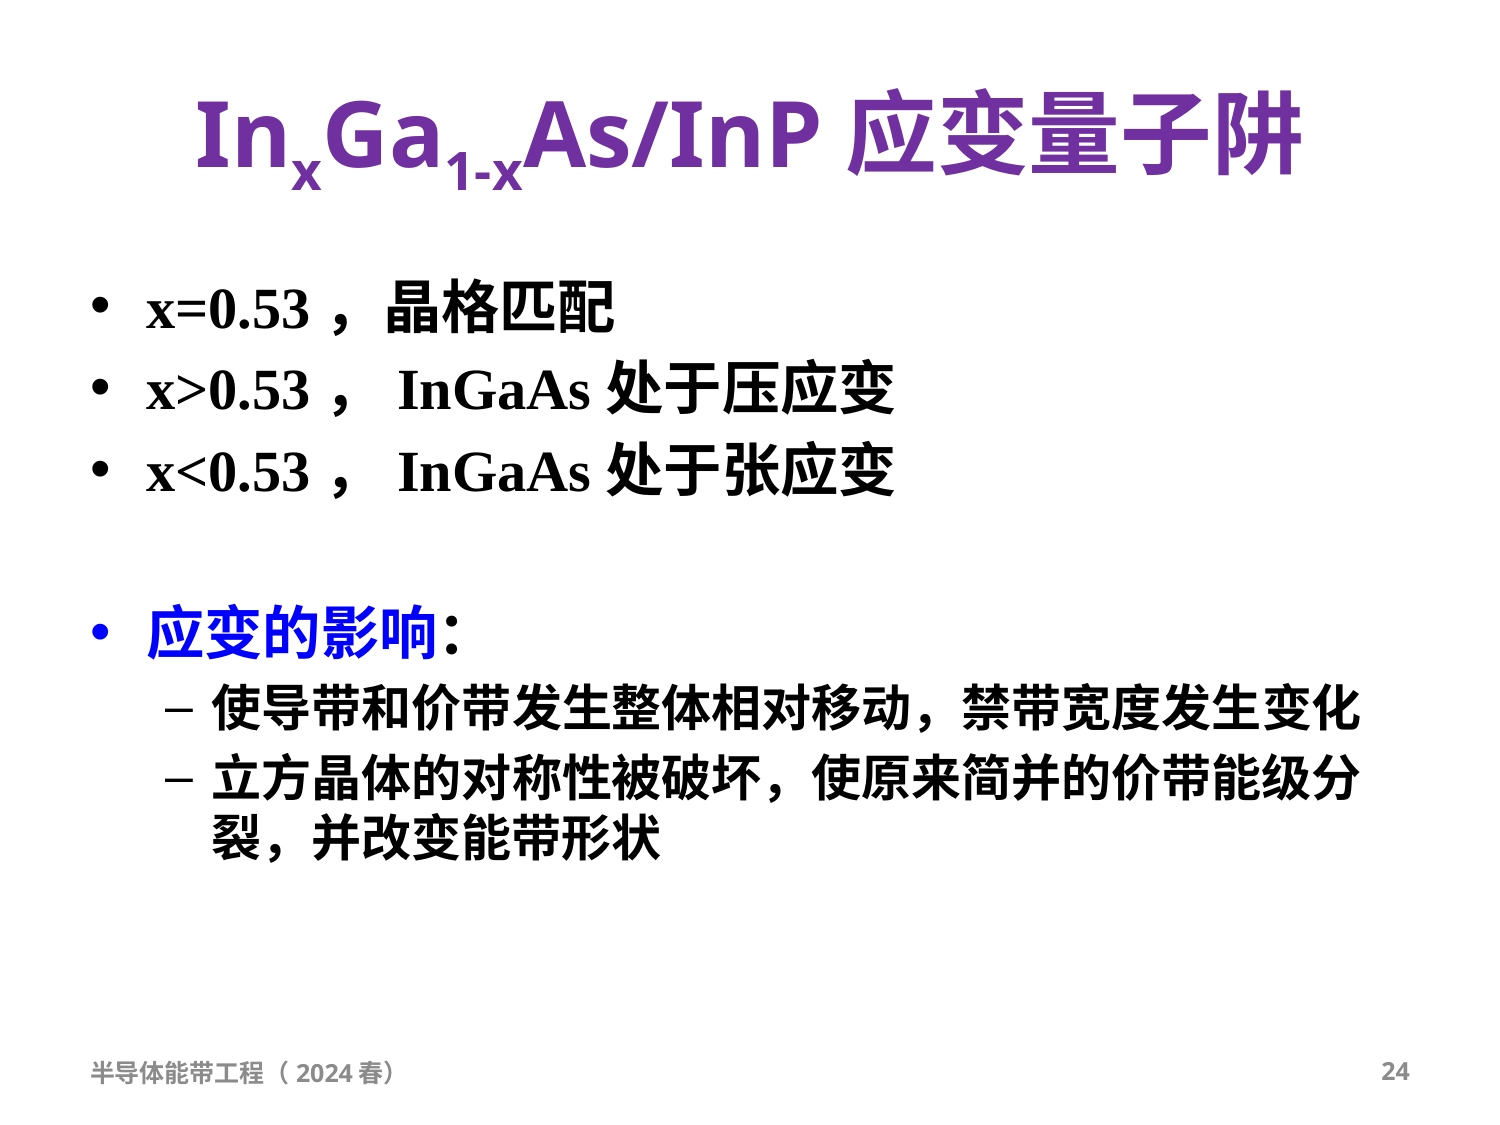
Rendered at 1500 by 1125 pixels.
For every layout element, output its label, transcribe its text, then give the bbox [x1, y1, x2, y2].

slide_number 半导体能带工程（2024春） [75, 1042, 425, 1103]
title InxGa1-xAs/InP应变量子阱 [75, 45, 1425, 233]
slide_number 24 [1074, 1042, 1425, 1103]
list x=0.53，晶格匹配 x>0.53，InGaAs处于压应变 x<0.53，InGaAs处于张应变 应变的影响： 使导带和价带发生整体相对移动，禁带宽度发生变化 立方晶体的对称性被破坏，使原来简并的价带能级分裂，并改变能带形状 [75, 262, 1425, 1005]
